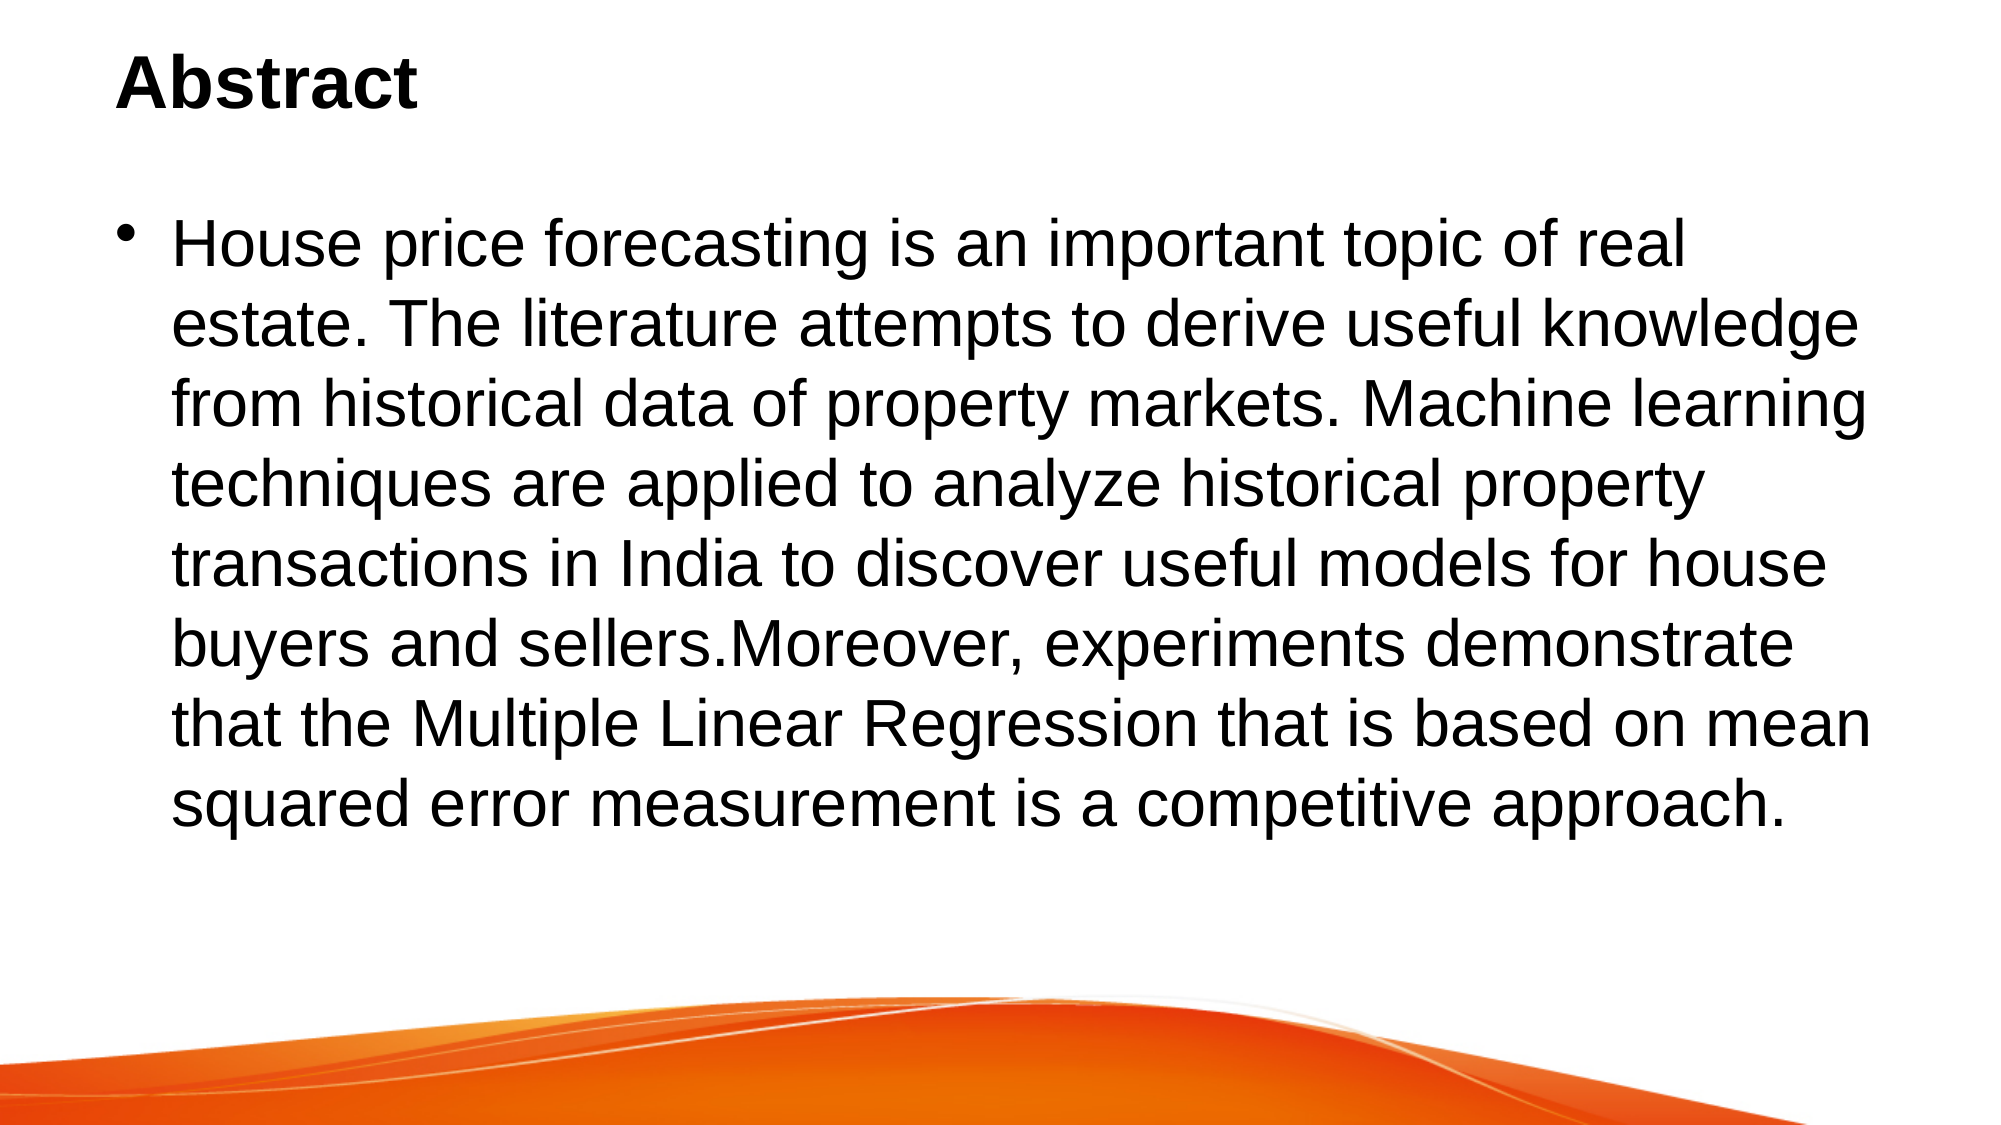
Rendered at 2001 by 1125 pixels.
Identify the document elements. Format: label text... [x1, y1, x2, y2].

title Abstract [99, 30, 1901, 127]
list House price forecasting is an important topic of real estate. The literature attempts to derive useful knowledge from historical data of property markets. Machine learning techniques are applied to analyze historical property transactions in India to discover useful models for house buyers and sellers.Moreover, experiments demonstrate that the Multiple Linear Regression that is based on mean squared error measurement is a competitive approach. [99, 192, 1901, 1006]
picture [0, 0, 2000, 1125]
